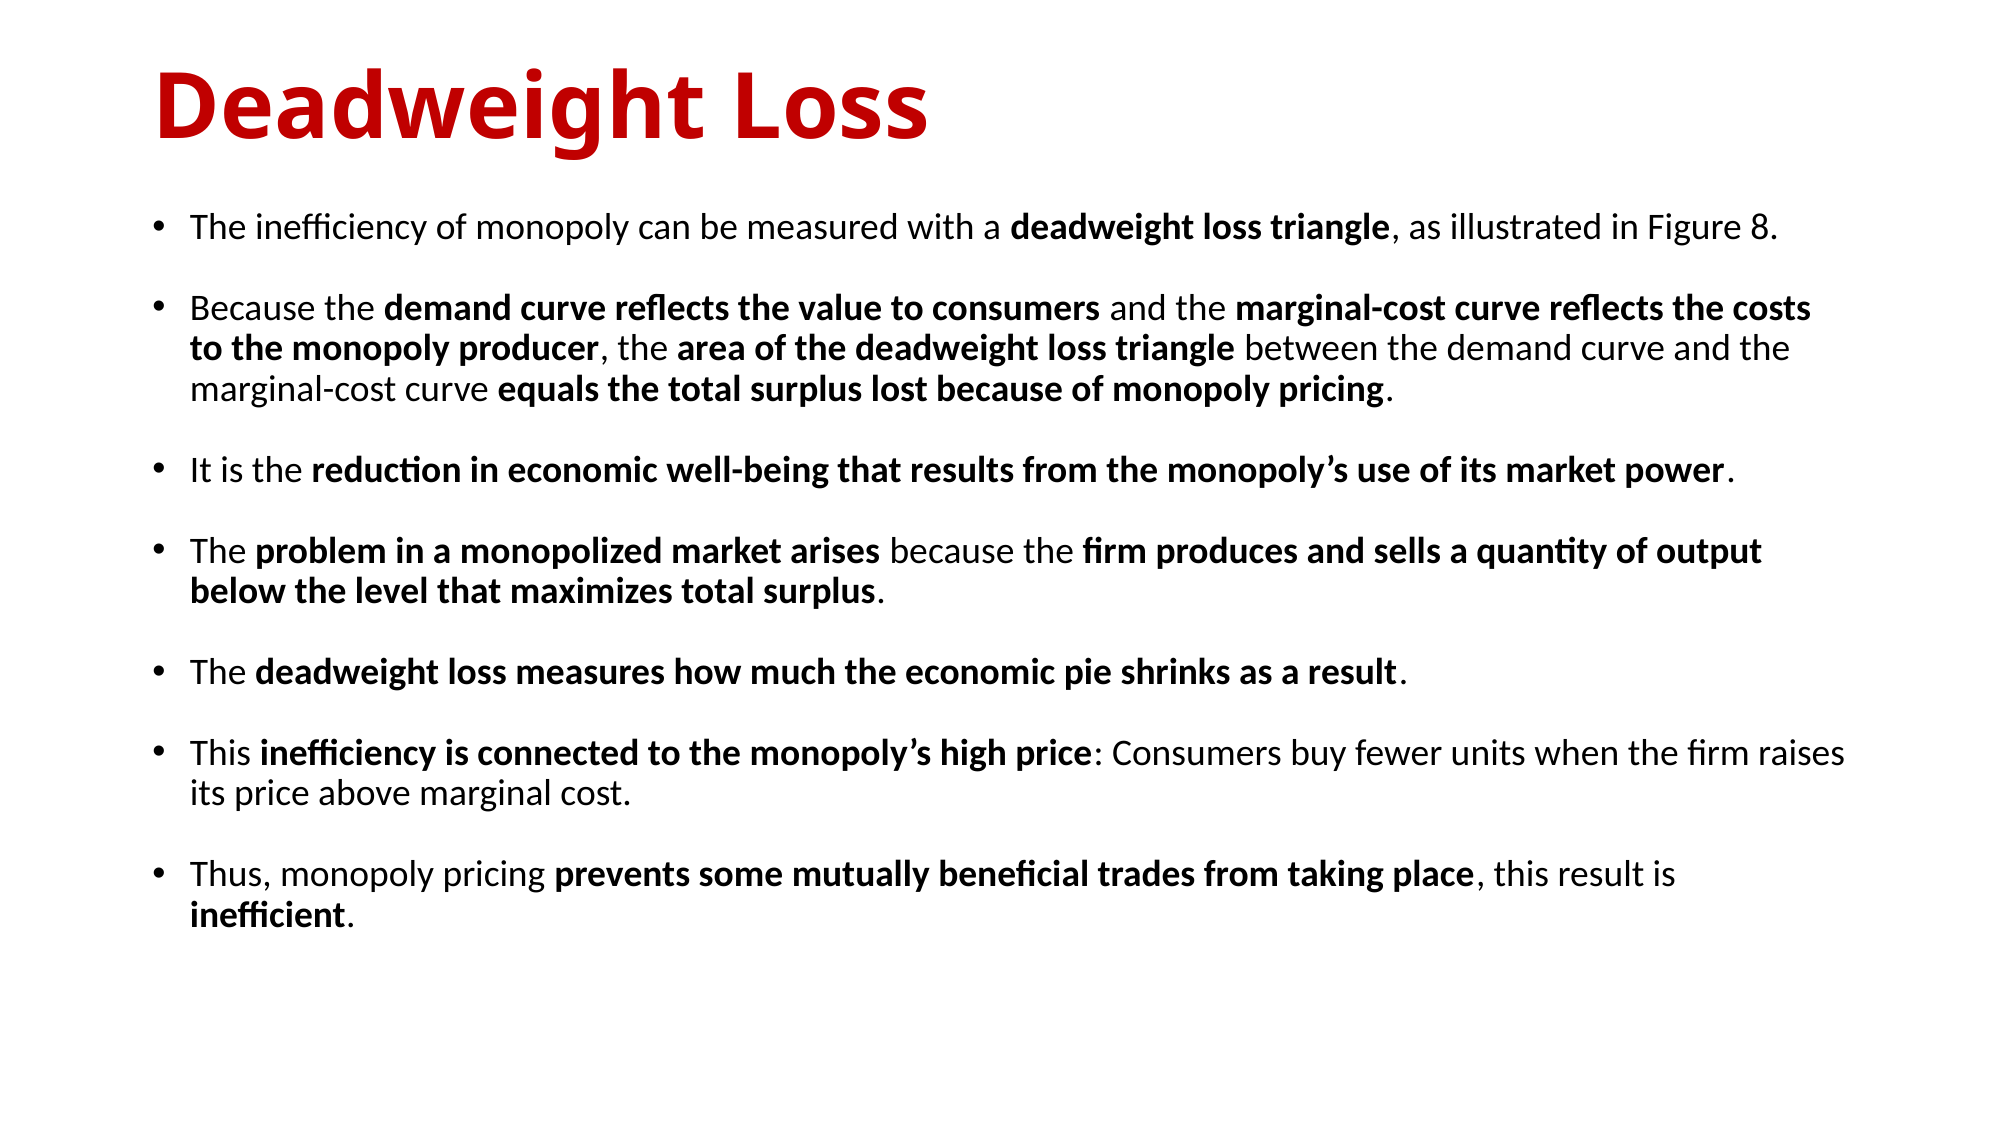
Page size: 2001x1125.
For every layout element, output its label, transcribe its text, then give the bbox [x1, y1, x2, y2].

title Deadweight Loss [137, 0, 1863, 199]
list The inefficiency of monopoly can be measured with a deadweight loss triangle, as illustrated in Figure 8. Because the demand curve reflects the value to consumers and the marginal-cost curve reflects the costs to the monopoly producer, the area of the deadweight loss triangle between the demand curve and the marginal-cost curve equals the total surplus lost because of monopoly pricing. It is the reduction in economic well-being that results from the monopoly’s use of its market power. The problem in a monopolized market arises because the firm produces and sells a quantity of output below the level that maximizes total surplus. The deadweight loss measures how much the economic pie shrinks as a result. This inefficiency is connected to the monopoly’s high price: Consumers buy fewer units when the firm raises its price above marginal cost. Thus, monopoly pricing prevents some mutually beneficial trades from taking place, this result is inefficient. [137, 199, 1863, 1014]
